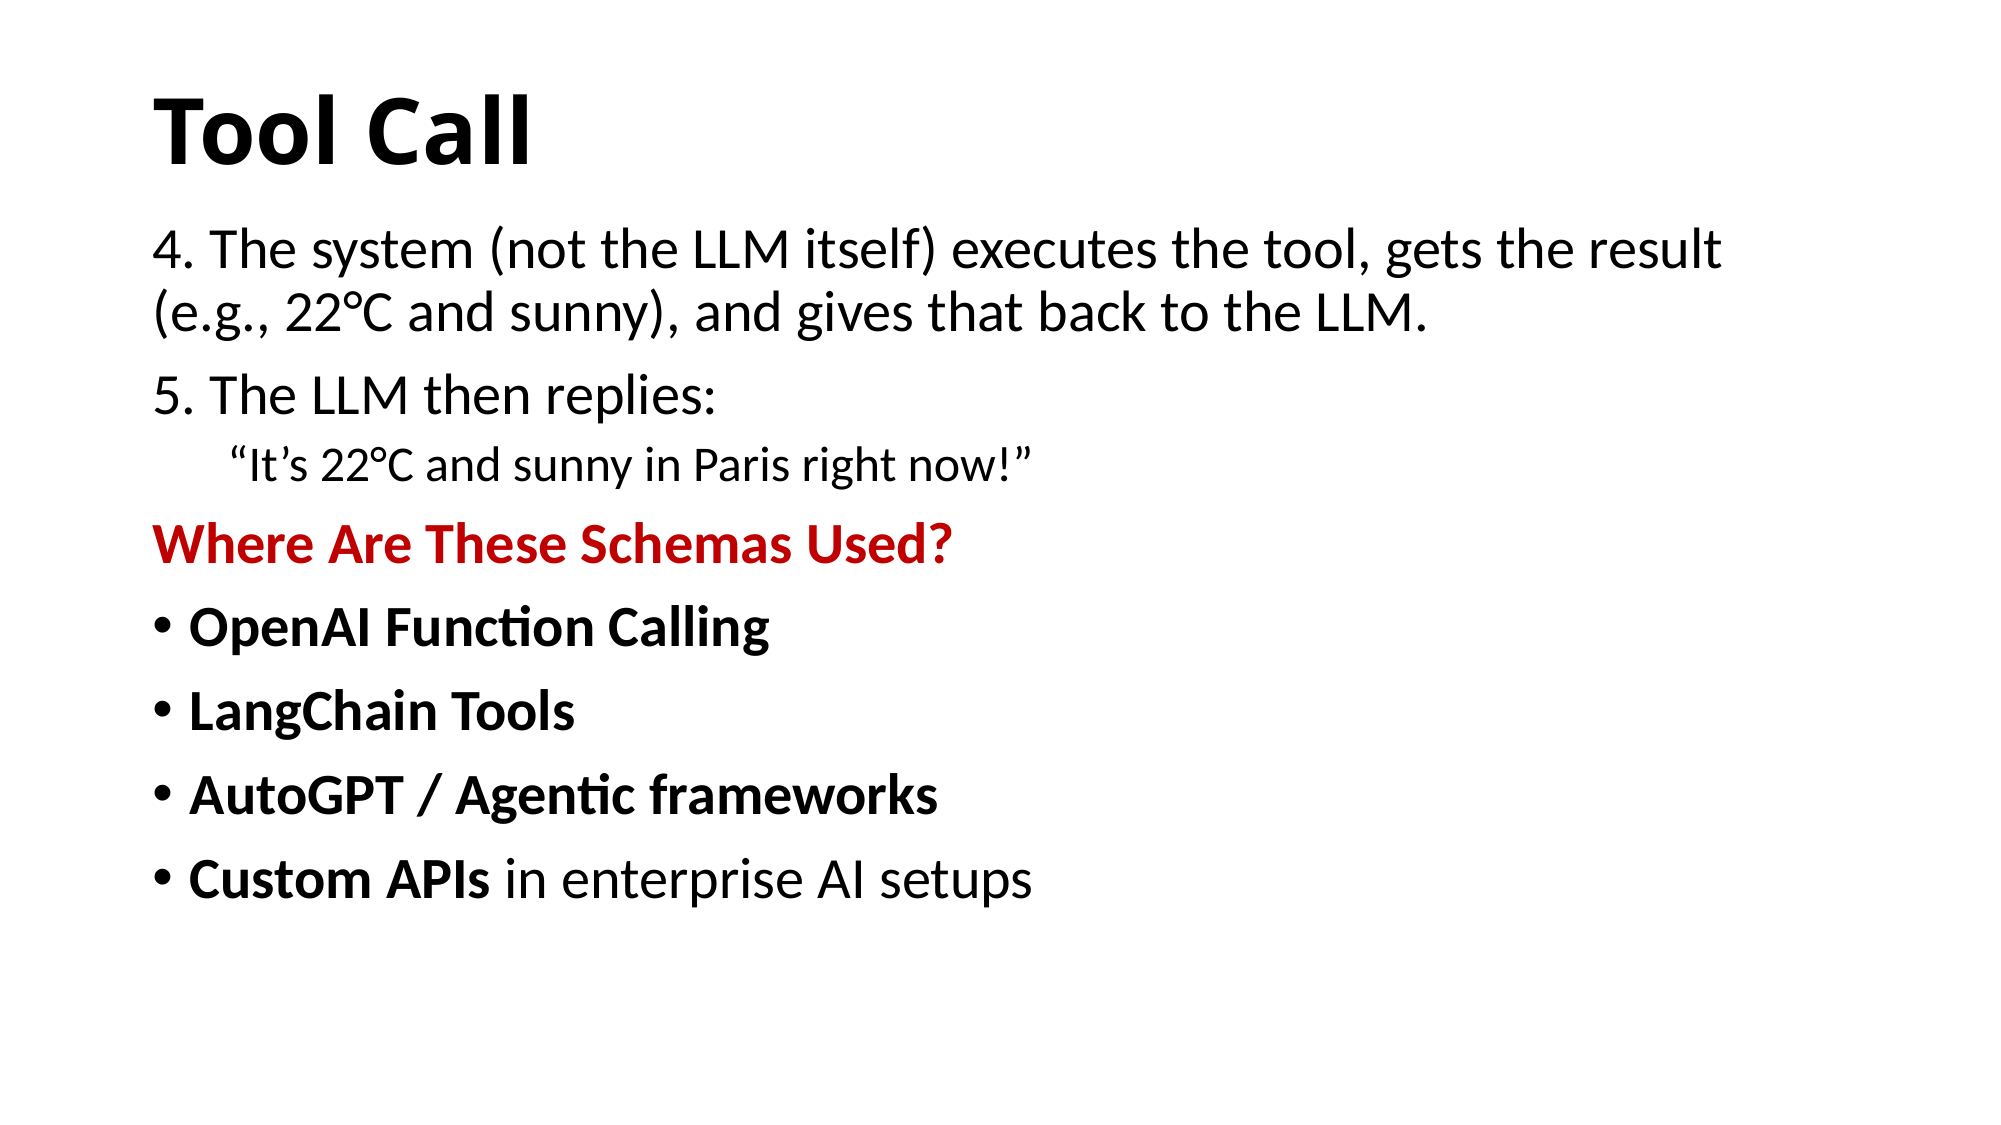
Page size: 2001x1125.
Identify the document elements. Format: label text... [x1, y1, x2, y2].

list 4. The system (not the LLM itself) executes the tool, gets the result (e.g., 22°C and sunny), and gives that back to the LLM. 5. The LLM then replies: “It’s 22°C and sunny in Paris right now!” Where Are These Schemas Used? OpenAI Function Calling LangChain Tools AutoGPT / Agentic frameworks Custom APIs in enterprise AI setups [137, 210, 1863, 1014]
title Tool Call [137, 59, 1863, 210]
